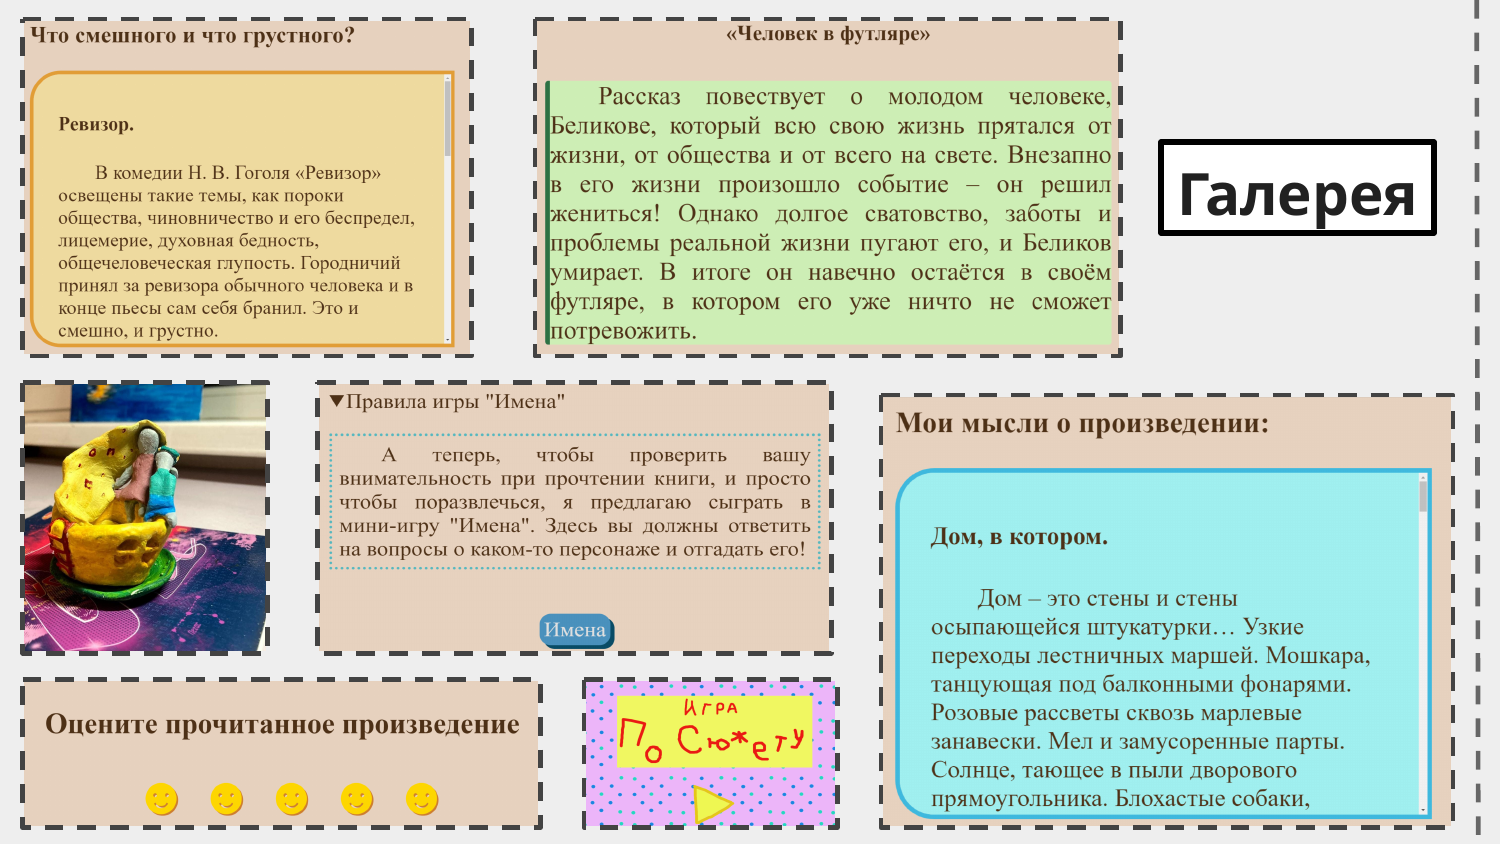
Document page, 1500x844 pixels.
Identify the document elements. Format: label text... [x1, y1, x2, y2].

title Галерея [1161, 142, 1434, 233]
picture [536, 21, 1119, 355]
picture [585, 681, 836, 826]
picture [24, 21, 470, 355]
picture [319, 384, 830, 652]
picture [24, 681, 539, 826]
picture [882, 397, 1451, 826]
picture [24, 384, 266, 652]
